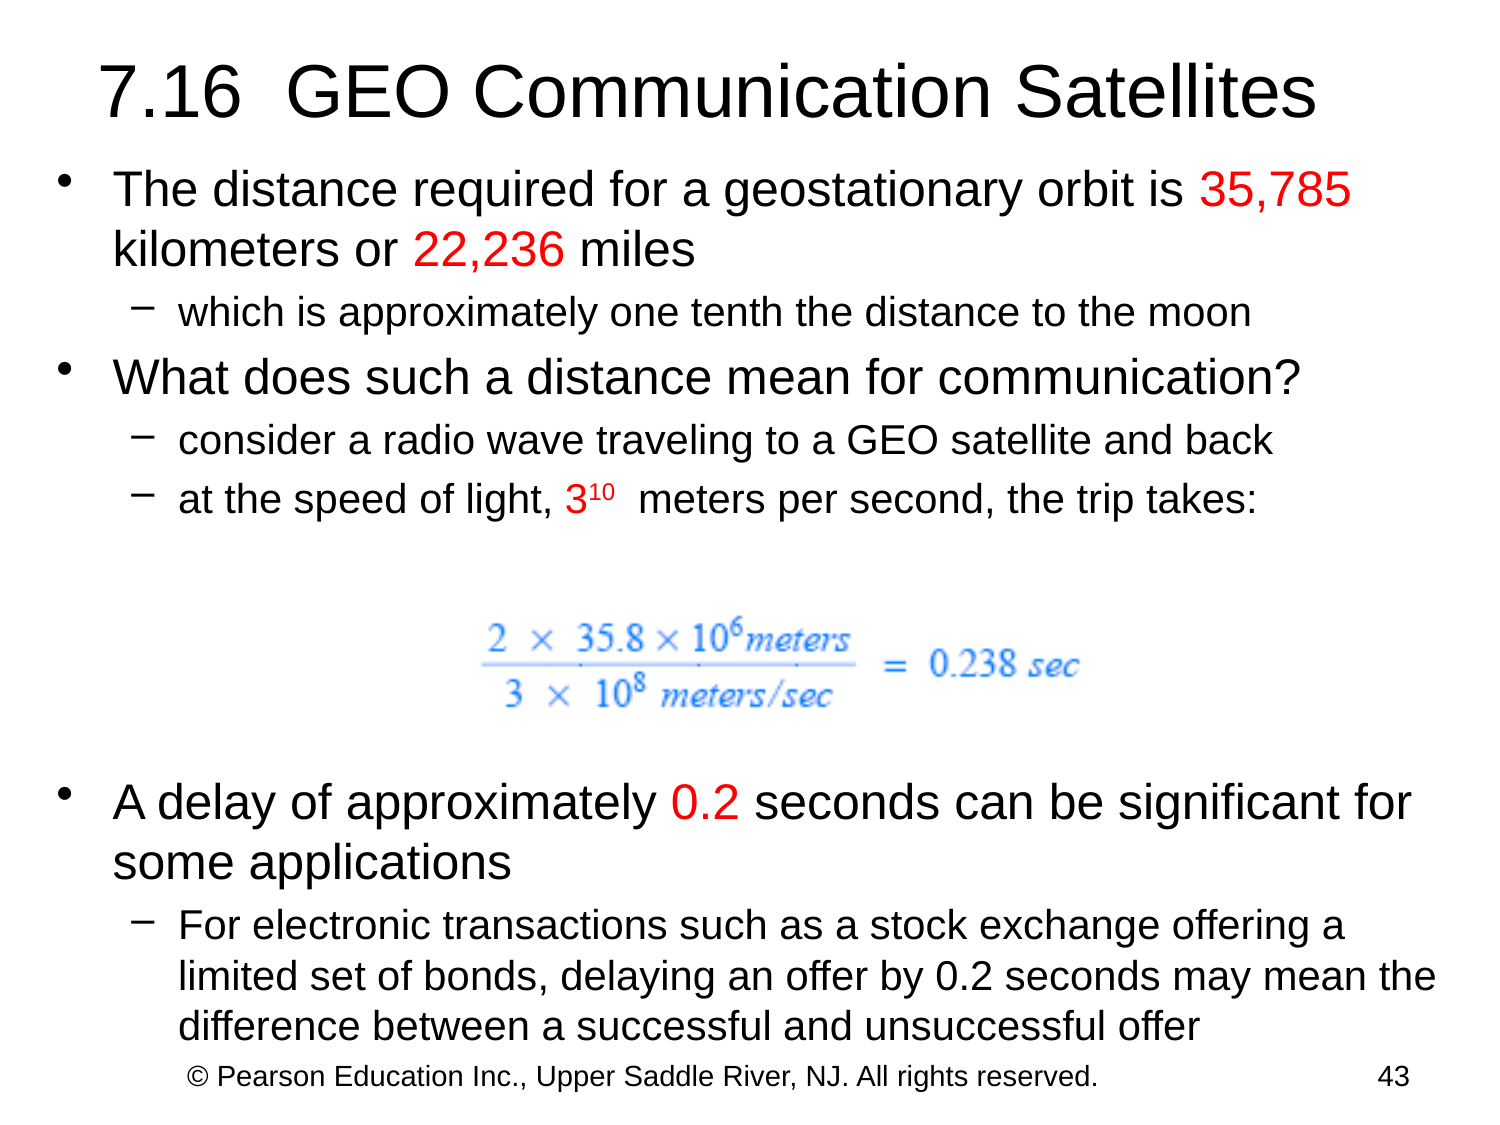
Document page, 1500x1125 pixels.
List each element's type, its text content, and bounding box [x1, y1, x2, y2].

text_box © Pearson Education Inc., Upper Saddle River, NJ. All rights reserved. [87, 1050, 1200, 1103]
title 7.16 GEO Communication Satellites [37, 0, 1463, 175]
picture [462, 599, 1090, 734]
list The distance required for a geostationary orbit is 35,785 kilometers or 22,236 miles which is approximately one tenth the distance to the moon What does such a distance mean for communication? consider a radio wave traveling to a GEO satellite and back at the speed of light, 310 meters per second, the trip takes: A delay of approximately 0.2 seconds can be significant for some applications For electronic transactions such as a stock exchange offering a limited set of bonds, delaying an offer by 0.2 seconds may mean the difference between a successful and unsuccessful offer [41, 148, 1467, 999]
text_box 43 [1224, 1050, 1425, 1103]
